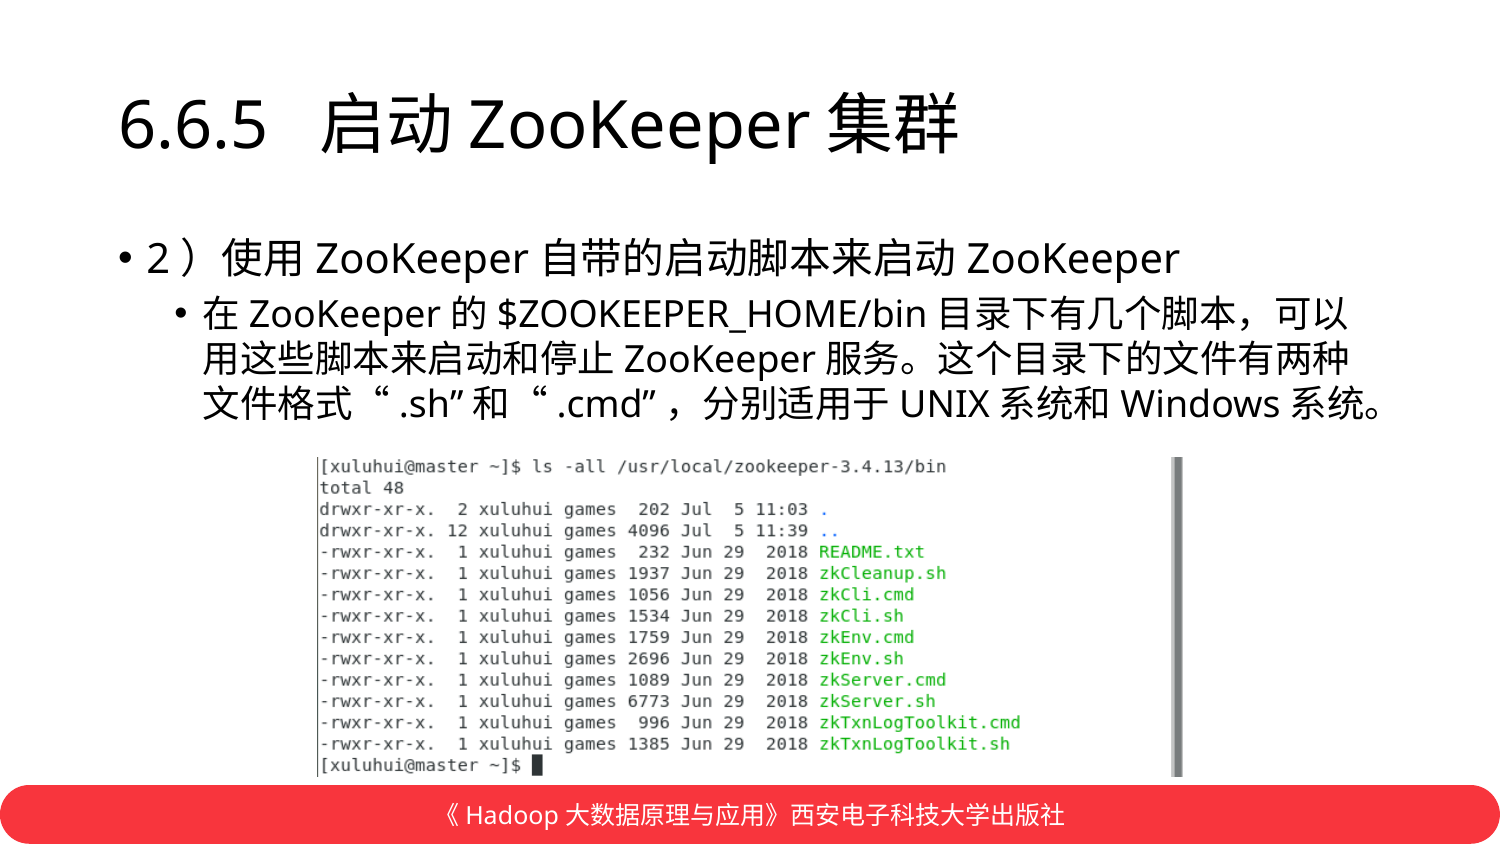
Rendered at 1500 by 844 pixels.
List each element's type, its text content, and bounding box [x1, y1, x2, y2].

title 6.6.5 启动ZooKeeper集群 [103, 44, 1397, 208]
picture [317, 457, 1183, 777]
list 2）使用ZooKeeper自带的启动脚本来启动ZooKeeper 在ZooKeeper的$ZOOKEEPER_HOME/bin目录下有几个脚本，可以用这些脚本来启动和停止ZooKeeper服务。这个目录下的文件有两种文件格式“.sh”和“.cmd”，分别适用于UNIX系统和Windows系统。 [103, 224, 1397, 760]
